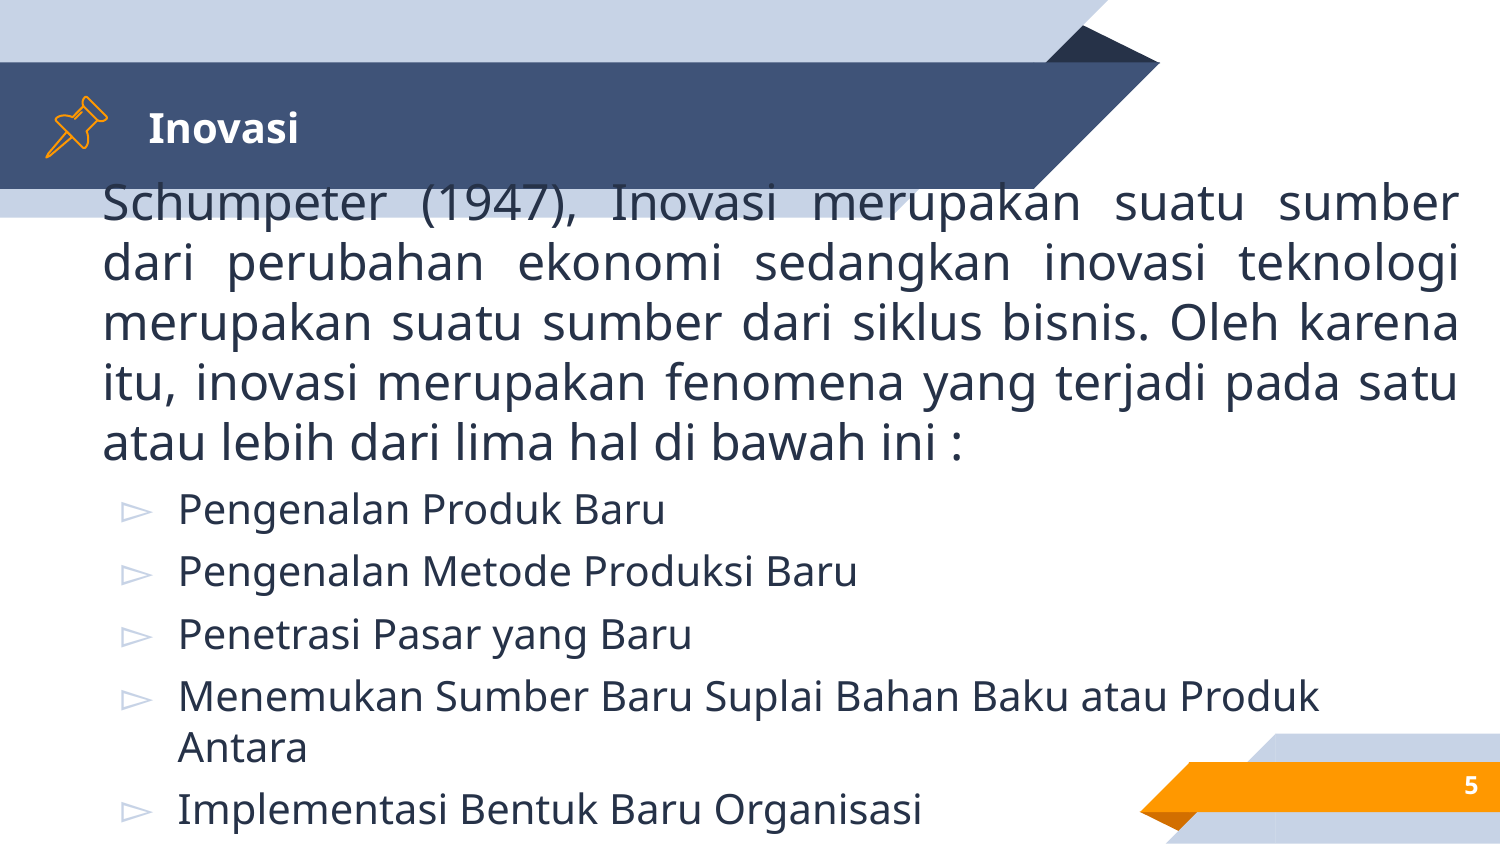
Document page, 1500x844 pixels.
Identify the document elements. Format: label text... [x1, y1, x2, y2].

list Schumpeter (1947), Inovasi merupakan suatu sumber dari perubahan ekonomi sedangkan inovasi teknologi merupakan suatu sumber dari siklus bisnis. Oleh karena itu, inovasi merupakan fenomena yang terjadi pada satu atau lebih dari lima hal di bawah ini : Pengenalan Produk Baru Pengenalan Metode Produksi Baru Penetrasi Pasar yang Baru Menemukan Sumber Baru Suplai Bahan Baku atau Produk Antara Implementasi Bentuk Baru Organisasi [31, 205, 1476, 798]
title Inovasi [133, 64, 1035, 190]
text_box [45, 96, 108, 158]
slide_number 5 [1249, 760, 1494, 813]
